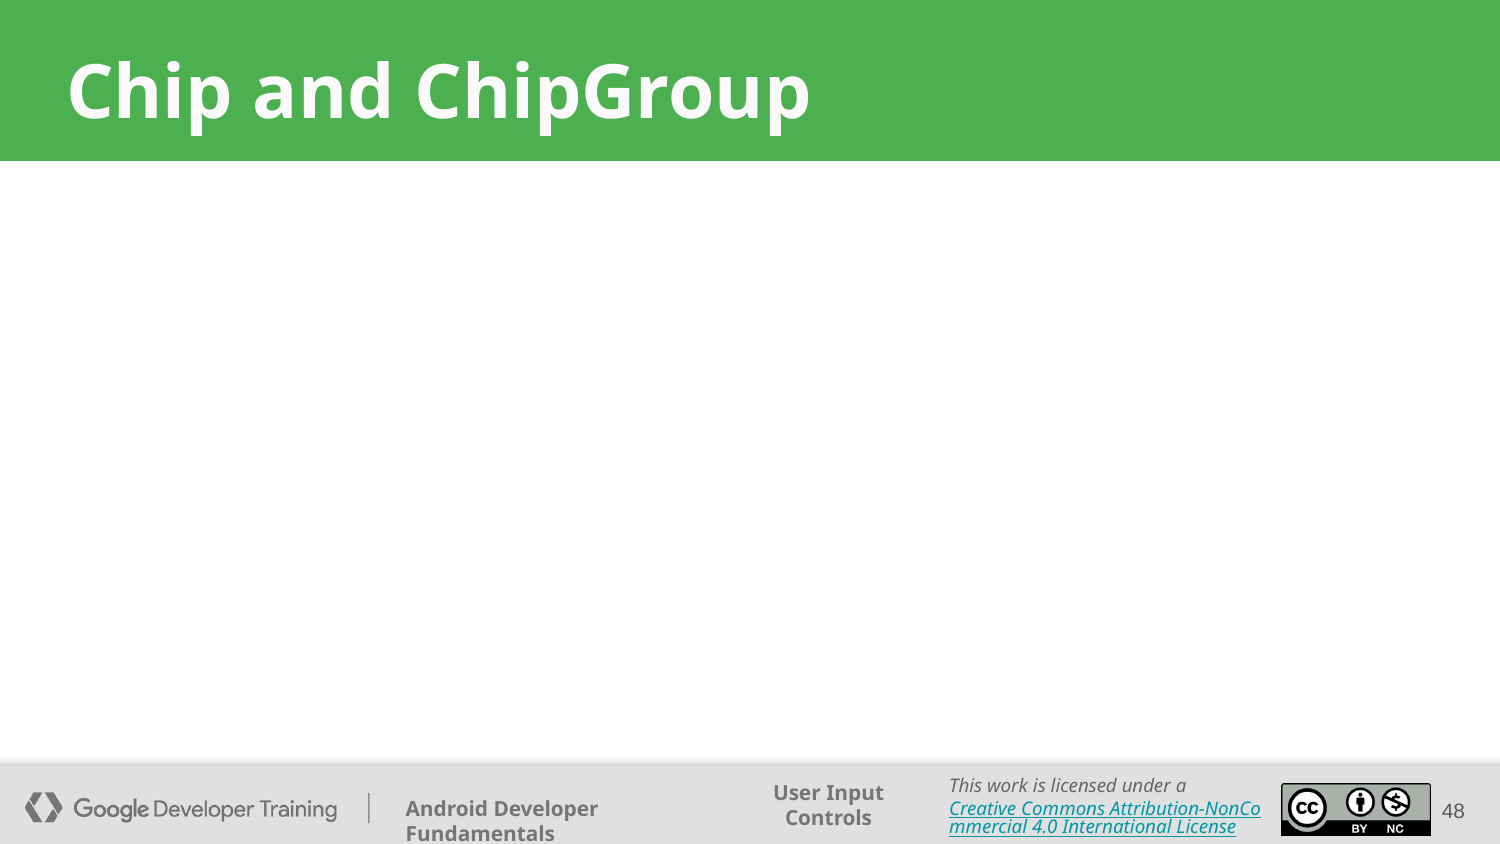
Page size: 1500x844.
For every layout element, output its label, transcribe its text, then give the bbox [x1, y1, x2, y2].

picture [0, 161, 1500, 844]
slide_number 48 [1389, 777, 1480, 842]
title Chip and ChipGroup [51, 28, 1449, 122]
